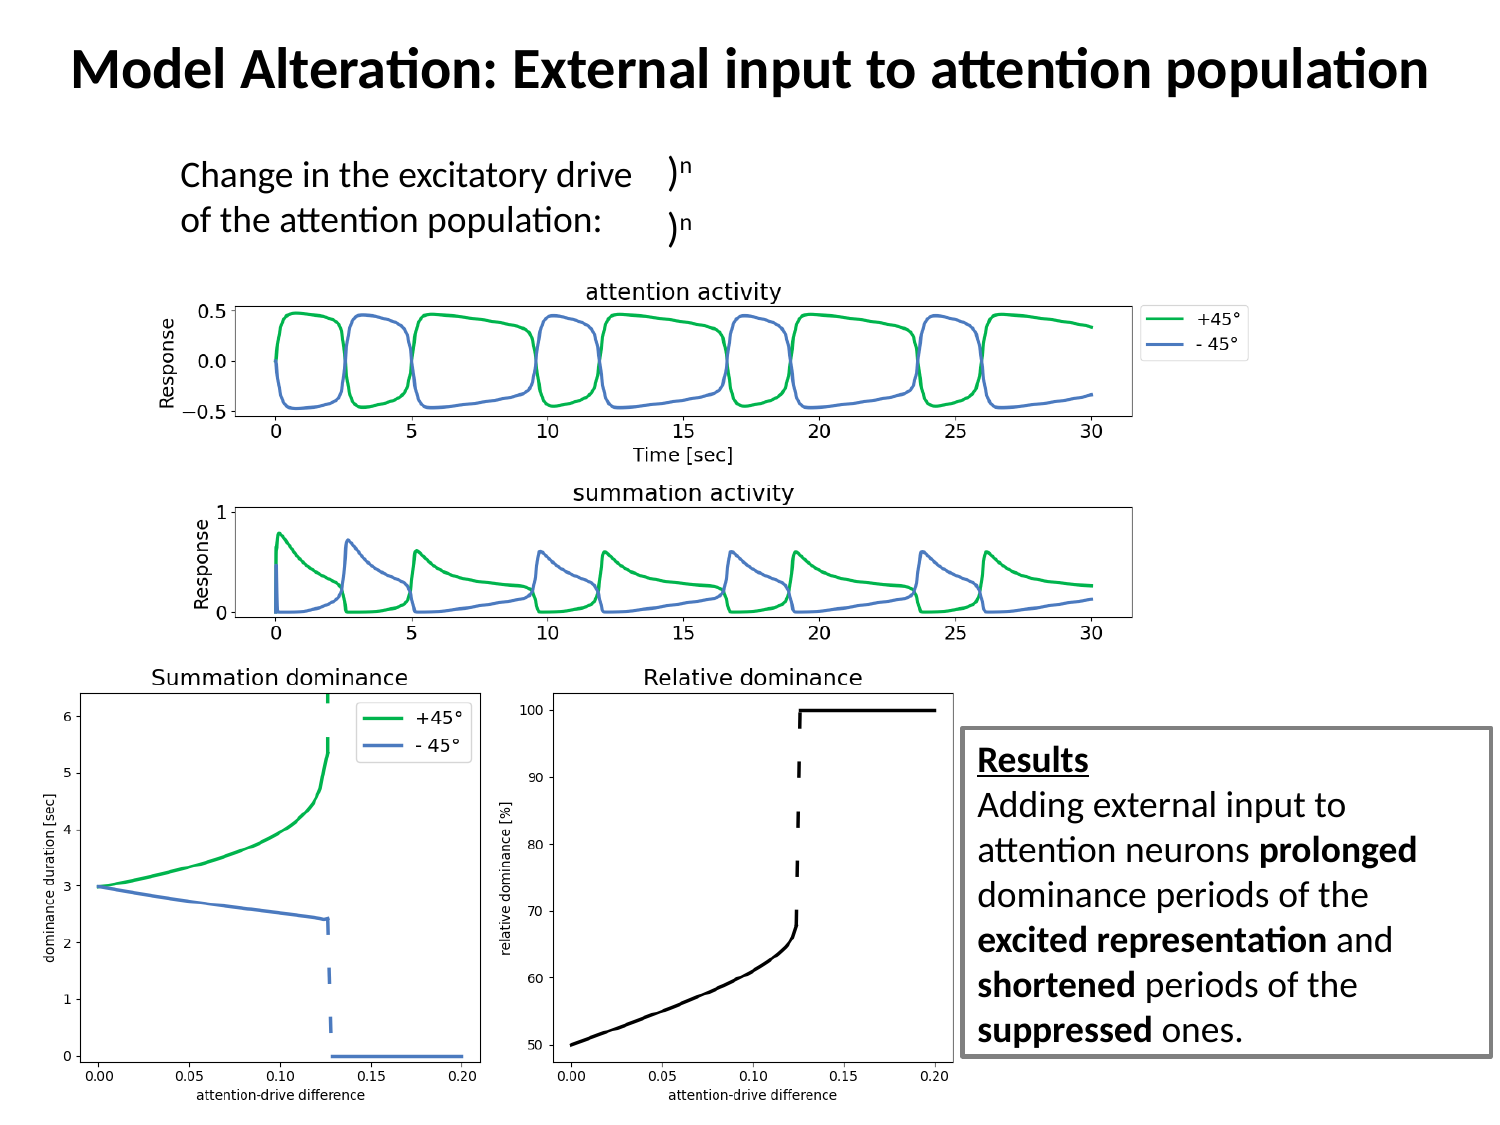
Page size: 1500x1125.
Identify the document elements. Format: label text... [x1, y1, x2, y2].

title Model Alteration: External input to attention population [0, 0, 1500, 130]
text_box Results Adding external input to attention neurons prolonged dominance periods of the excited representation and shortened periods of the suppressed ones. [976, 726, 1493, 1059]
picture [24, 259, 1251, 1122]
text_box Change in the excitatory drive of the attention population: [165, 142, 657, 247]
